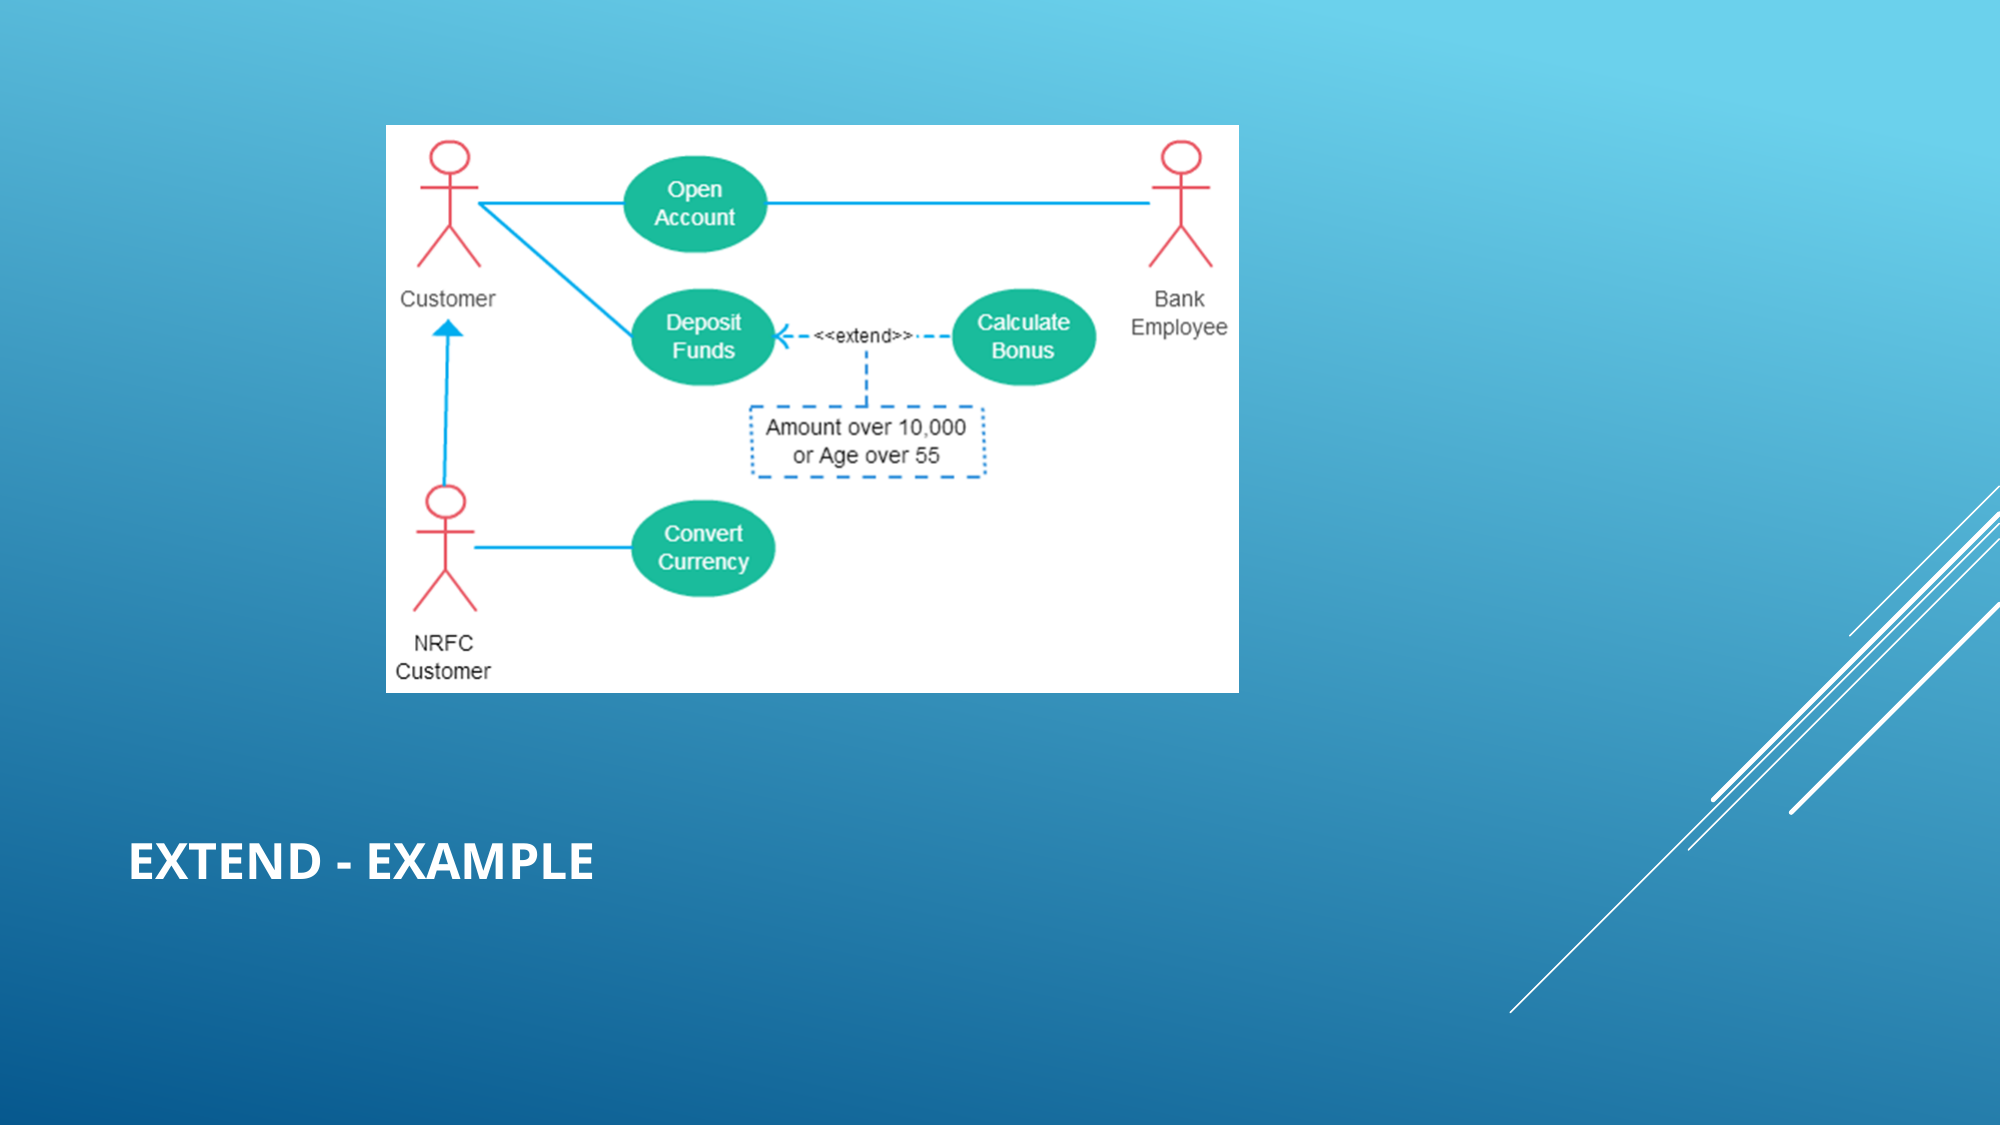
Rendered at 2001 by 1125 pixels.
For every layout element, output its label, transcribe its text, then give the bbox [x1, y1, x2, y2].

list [385, 125, 1239, 693]
title EXTEND - EXAMPLE [112, 736, 1513, 984]
